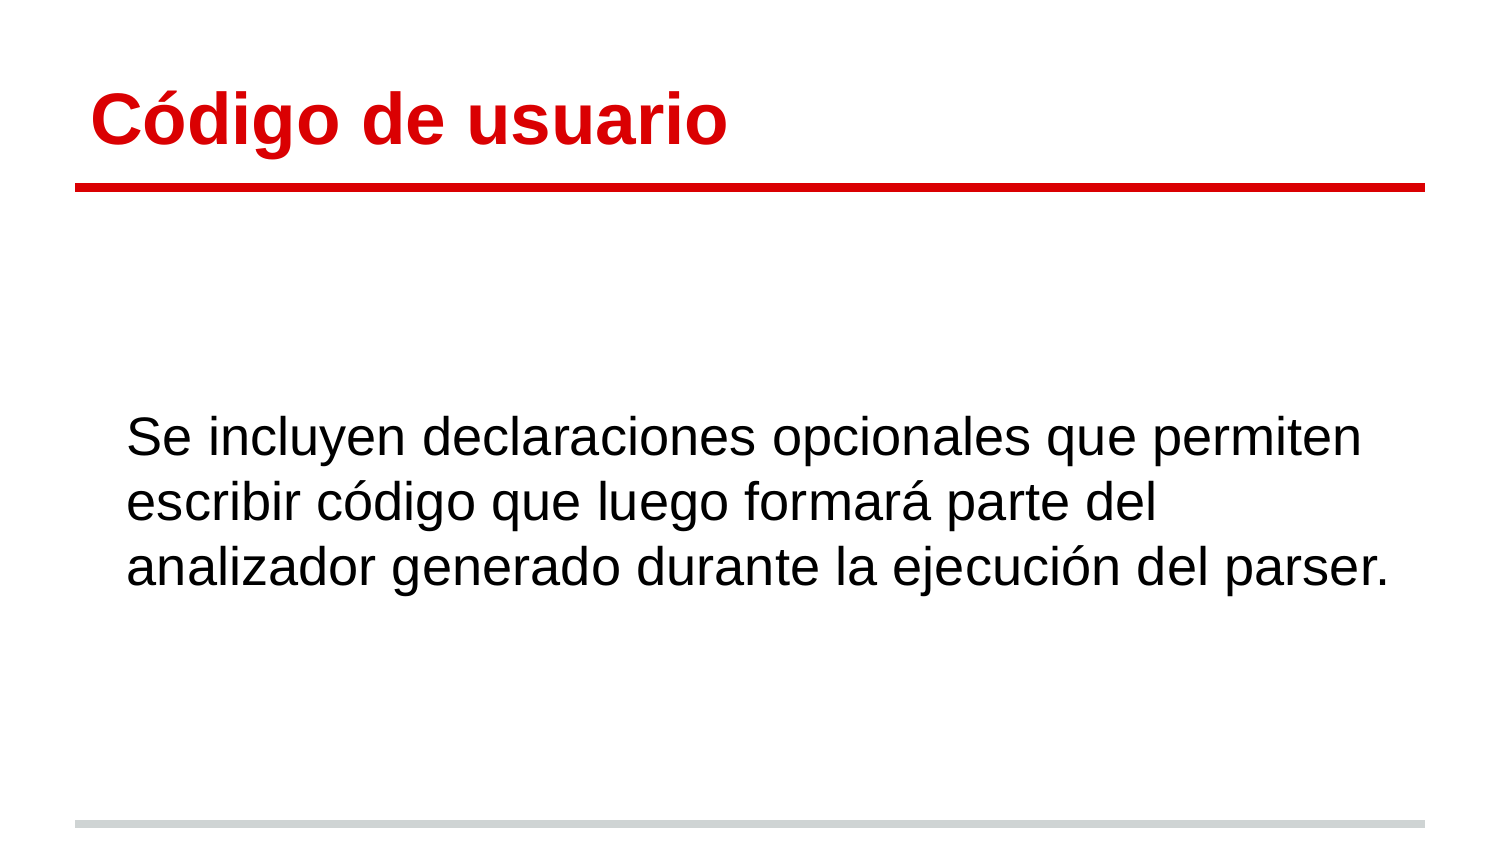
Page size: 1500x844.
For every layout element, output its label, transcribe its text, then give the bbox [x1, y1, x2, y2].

title Código de usuario [75, 33, 1425, 175]
text_box Se incluyen declaraciones opcionales que permiten escribir código que luego formará parte del analizador generado durante la ejecución del parser. [36, 213, 1425, 785]
